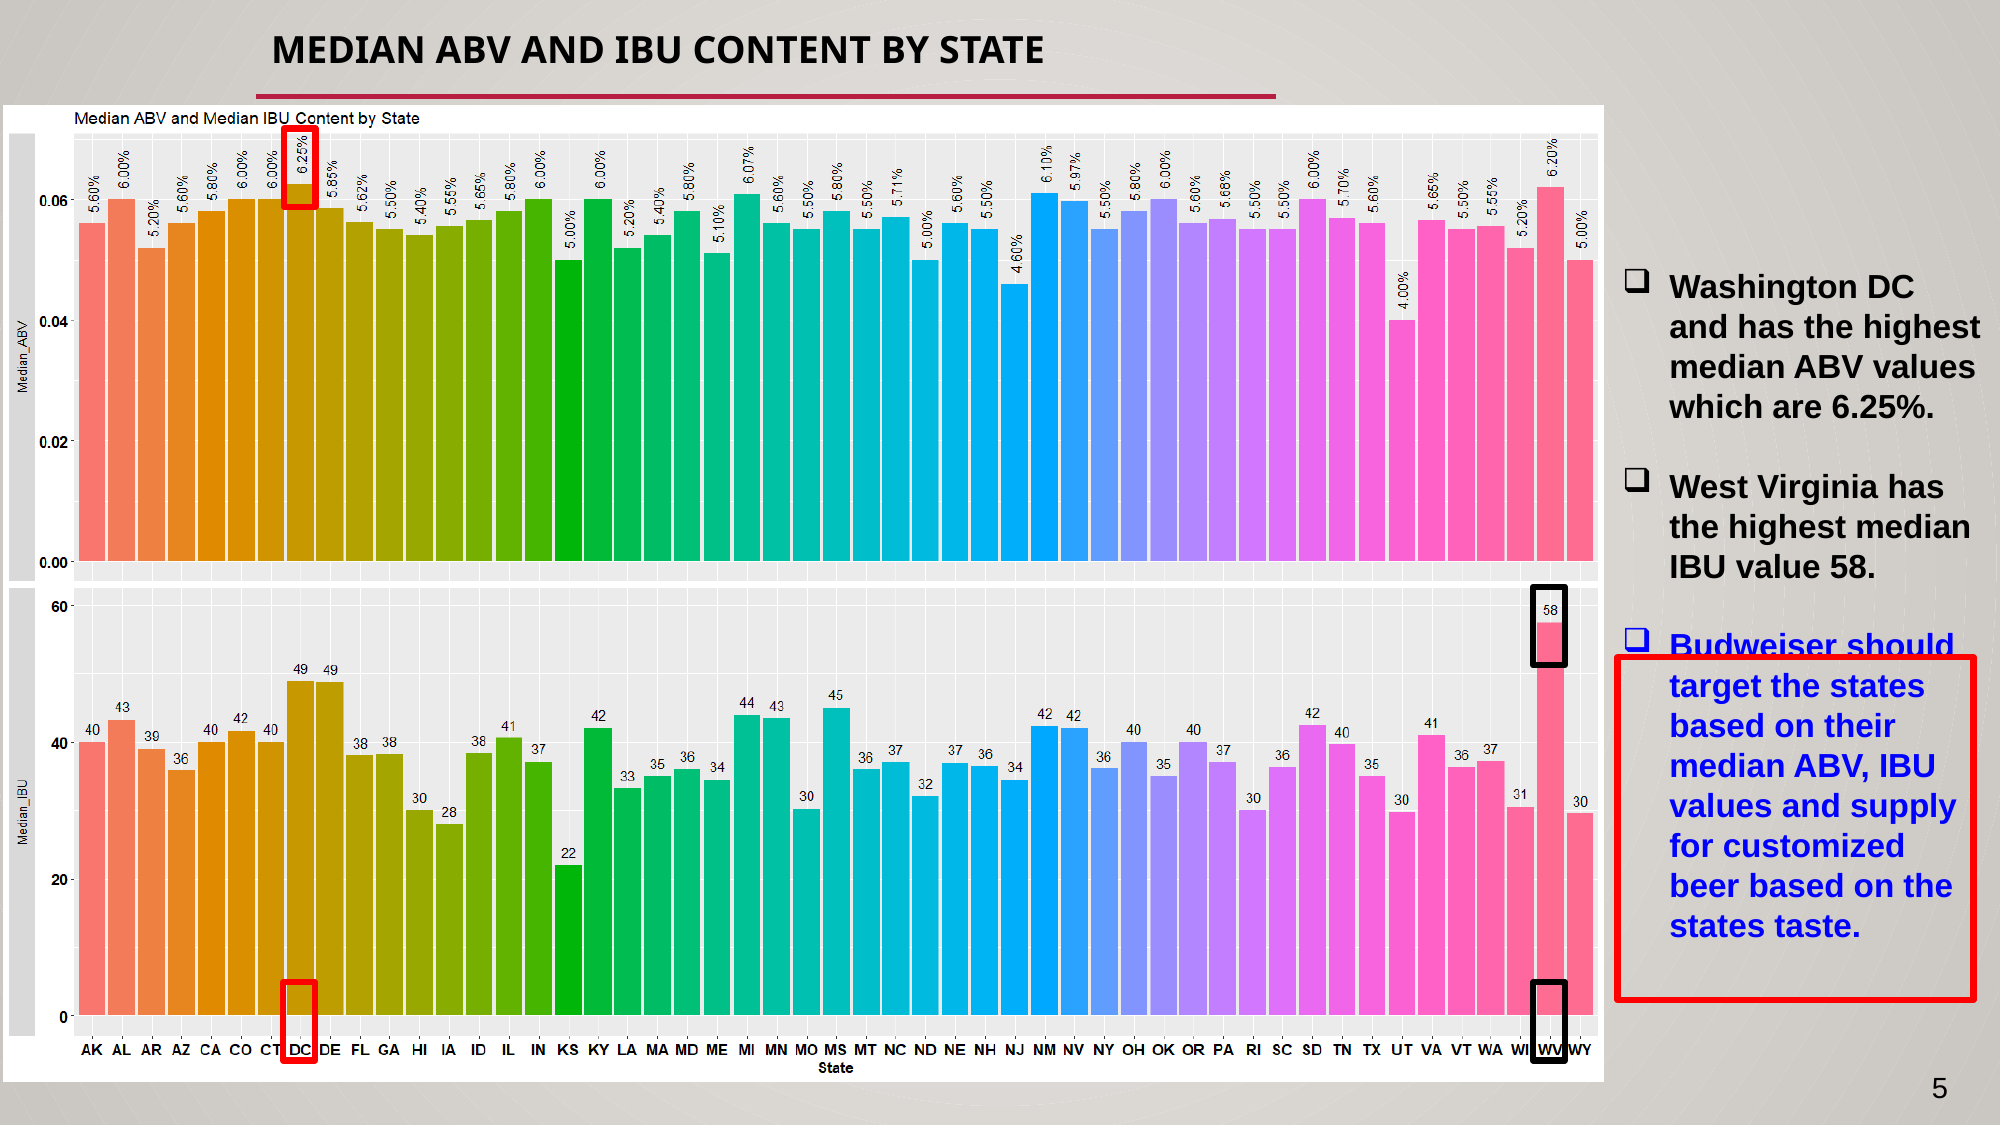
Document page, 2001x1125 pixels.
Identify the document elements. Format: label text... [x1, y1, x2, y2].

slide_number 5 [1830, 1061, 1964, 1125]
picture [2, 105, 1604, 1082]
title Median ABV and IBU Content by state [256, 23, 1832, 95]
text_box [1616, 656, 1975, 1001]
text_box Washington DC and has the highest median ABV values which are 6.25%. West Virginia has the highest median IBU value 58. Budweiser should target the states based on their median ABV, IBU values and supply for customized beer based on the states taste. [1604, 257, 1997, 952]
